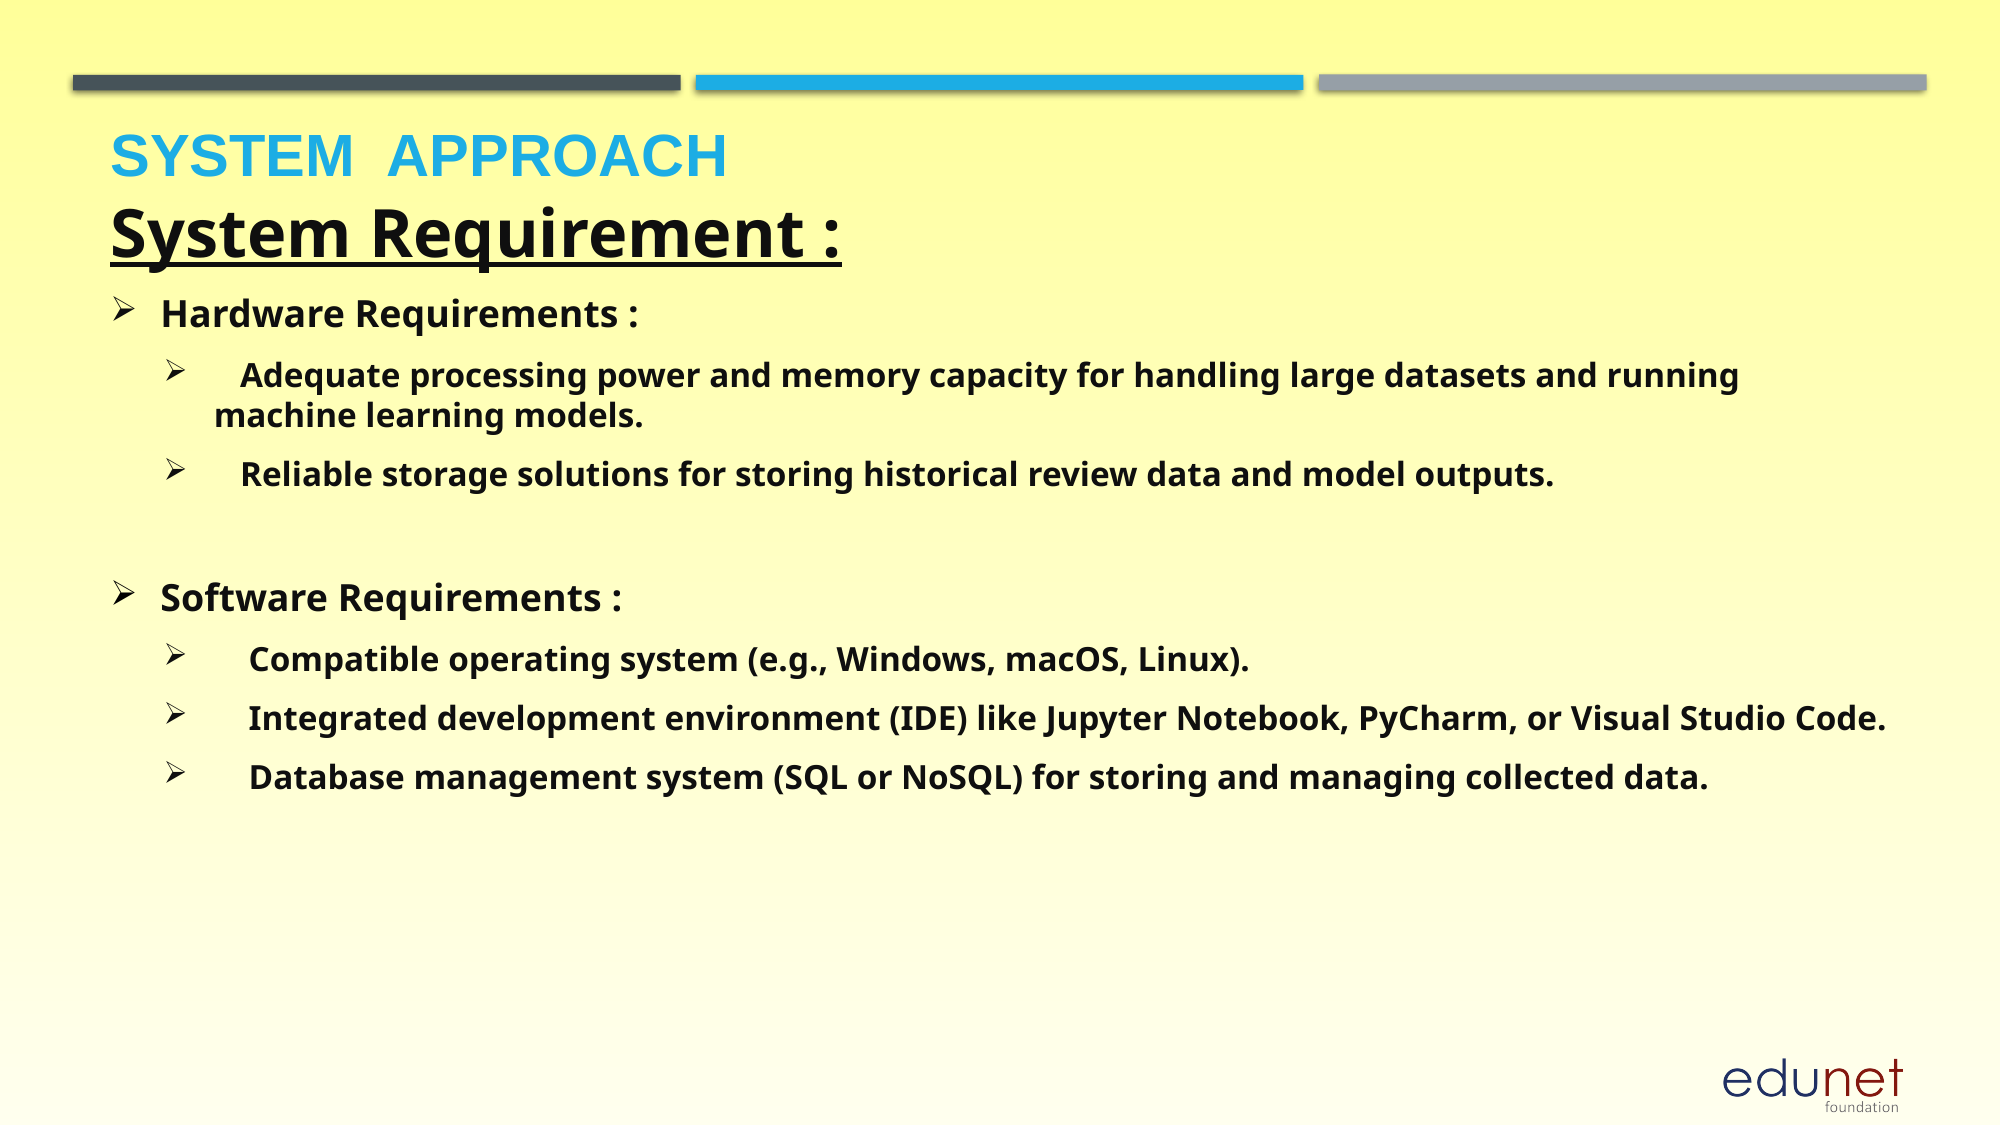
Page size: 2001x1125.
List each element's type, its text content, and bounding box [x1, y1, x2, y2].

list System Requirement : Hardware Requirements : Adequate processing power and memory capacity for handling large datasets and running machine learning models. Reliable storage solutions for storing historical review data and model outputs. Software Requirements : Compatible operating system (e.g., Windows, macOS, Linux). Integrated development environment (IDE) like Jupyter Notebook, PyCharm, or Visual Studio Code. Database management system (SQL or NoSQL) for storing and managing collected data. [95, 182, 1905, 981]
picture [1719, 1056, 1905, 1116]
title System Approach [95, 108, 1905, 182]
